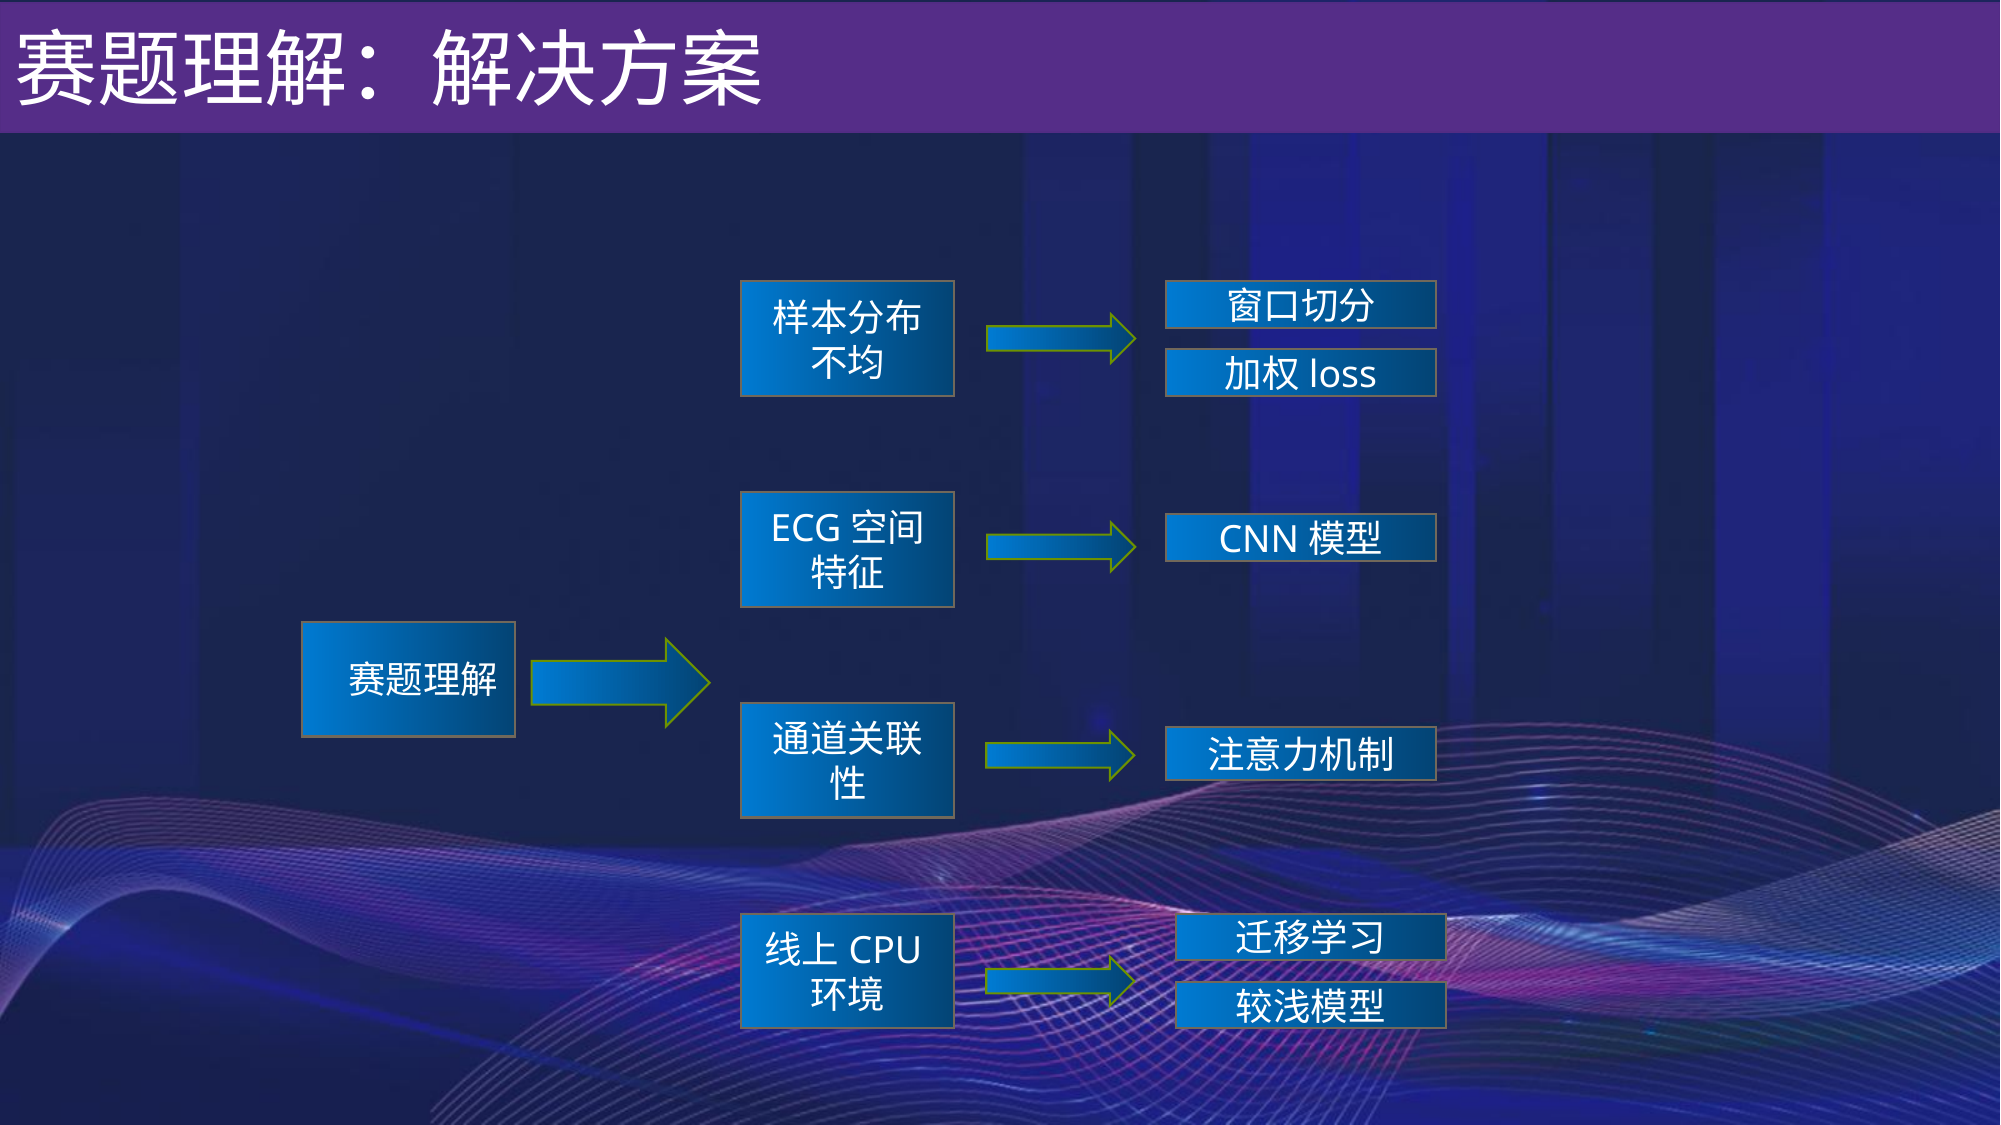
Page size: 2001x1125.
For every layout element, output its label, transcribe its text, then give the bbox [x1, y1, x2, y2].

text_box 注意力机制 [1165, 726, 1437, 781]
text_box 样本分布不均 [740, 280, 955, 397]
text_box [530, 636, 712, 729]
text_box [301, 621, 516, 738]
text_box 赛题理解 [333, 648, 515, 709]
text_box 窗口切分 [1165, 280, 1437, 329]
text_box [0, 2, 2000, 133]
text_box ECG空间特征 [740, 491, 955, 608]
text_box [985, 954, 1136, 1009]
text_box 线上CPU环境 [740, 913, 955, 1029]
text_box [986, 520, 1137, 574]
picture [0, 133, 2000, 1125]
text_box 迁移学习 [1175, 913, 1447, 961]
text_box 赛题理解：解决方案 [0, 9, 992, 124]
text_box CNN模型 [1165, 513, 1437, 562]
text_box 较浅模型 [1175, 981, 1447, 1029]
text_box 通道关联性 [740, 702, 955, 819]
text_box [986, 311, 1137, 366]
text_box 加权loss [1165, 348, 1437, 397]
text_box [985, 728, 1136, 783]
